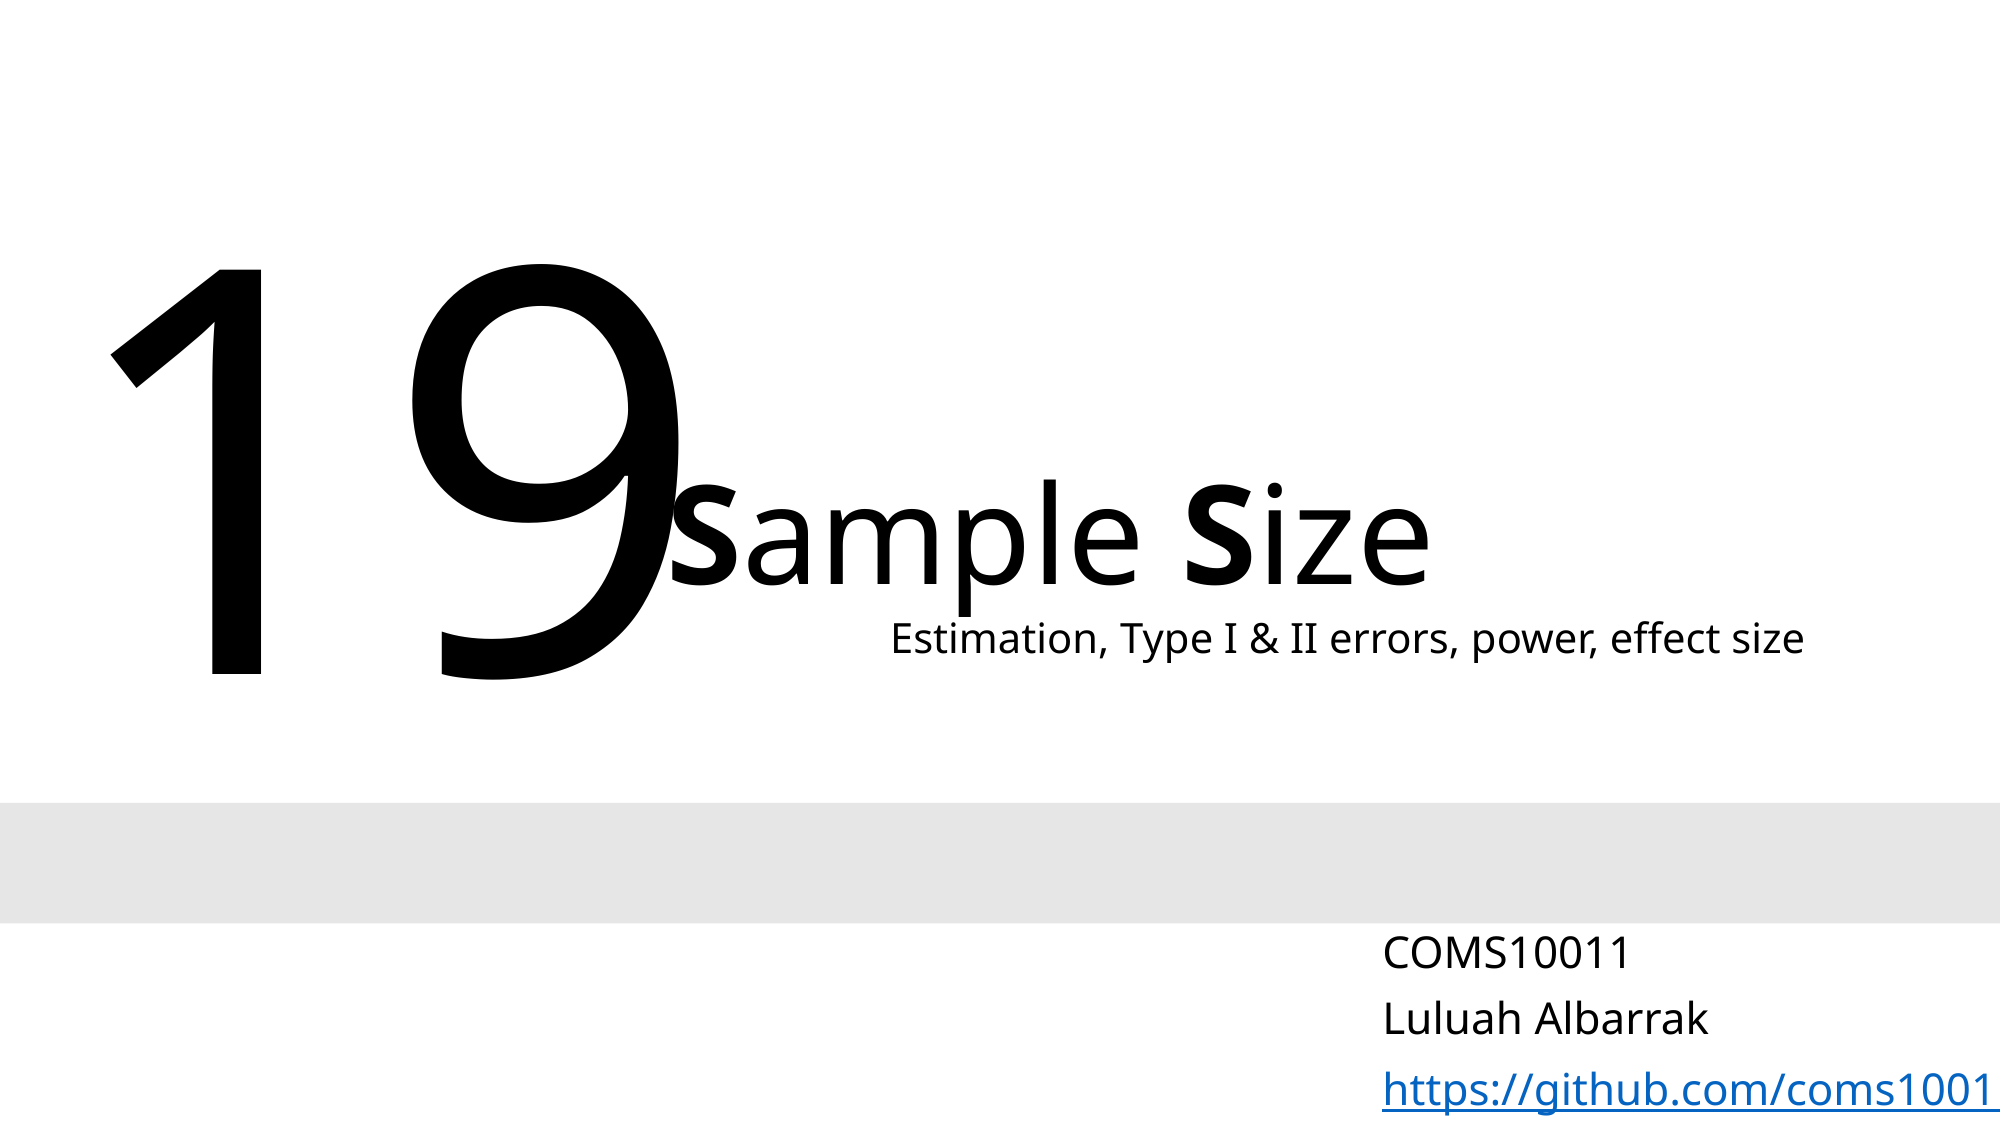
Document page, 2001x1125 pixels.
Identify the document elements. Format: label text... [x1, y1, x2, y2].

text_box 19 [0, 0, 770, 802]
text_box Estimation, Type I & II errors, power, effect size [857, 440, 1838, 671]
subtitle COMS10011 Luluah Albarrak https://github.com/coms10011/ [1367, 924, 2000, 1125]
text_box [0, 802, 2000, 924]
title Sample Size [770, 391, 1559, 622]
